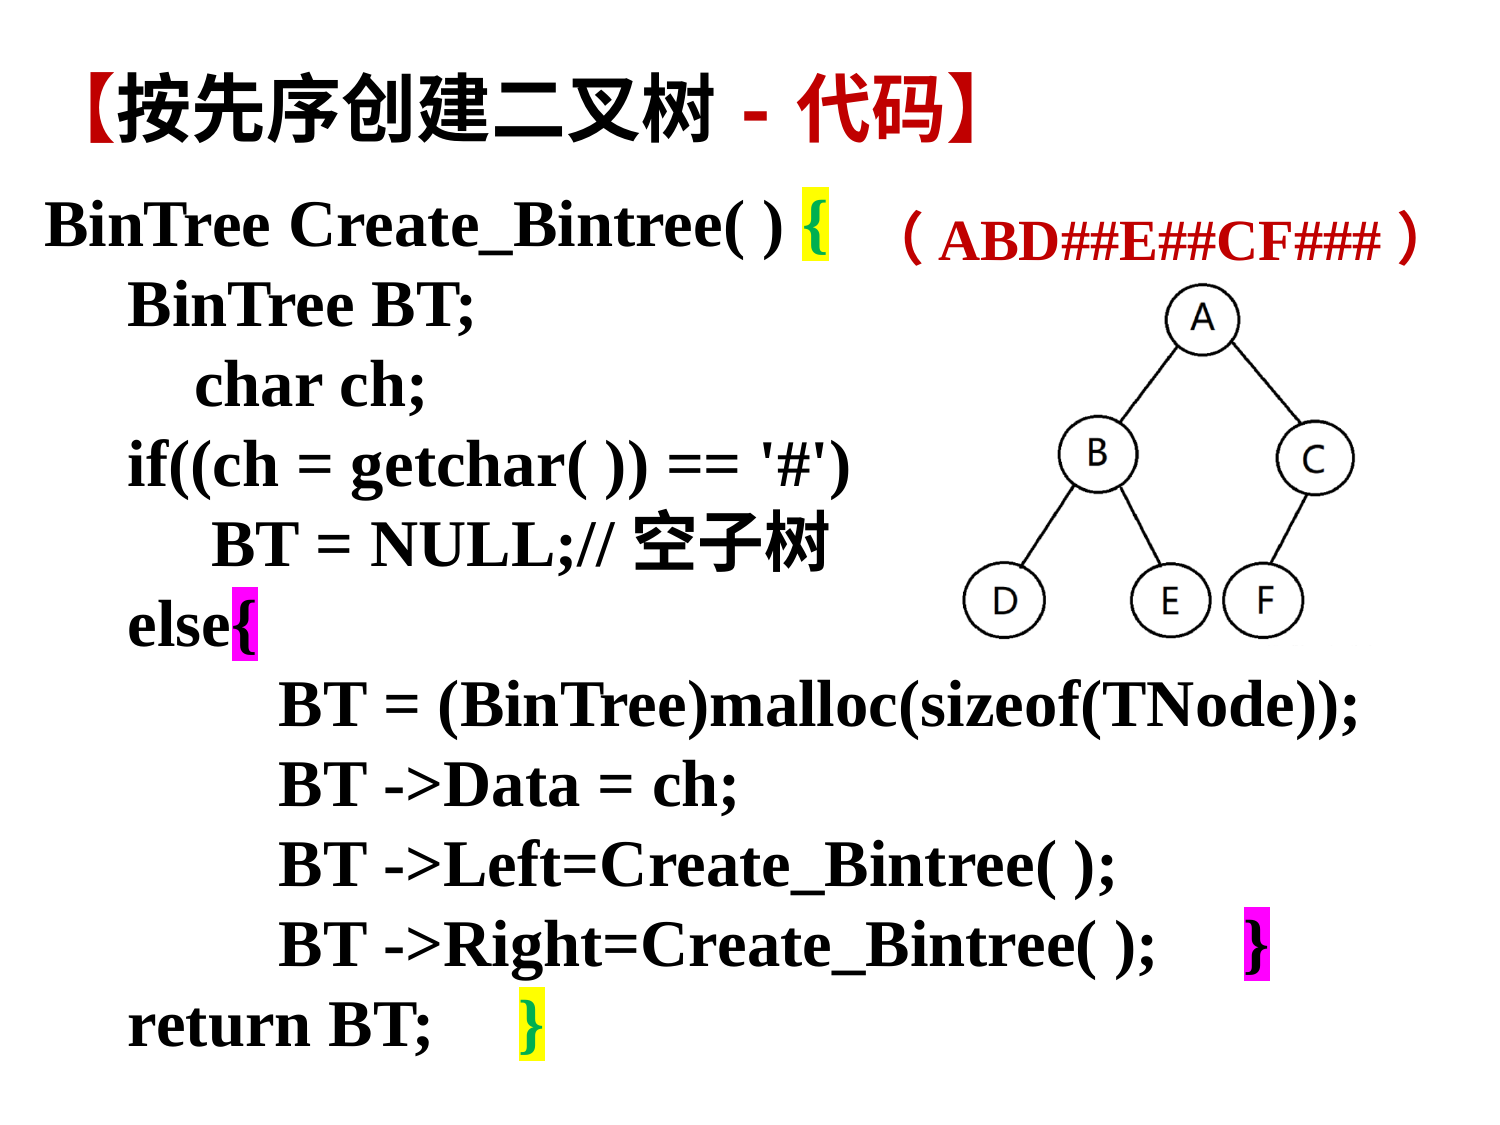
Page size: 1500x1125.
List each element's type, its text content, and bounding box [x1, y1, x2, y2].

text_box （ABD##E##CF###） [851, 159, 1470, 280]
text_box BinTree Create_Bintree( ) { BinTree BT; char ch; if((ch = getchar( )) == '#') BT = NULL;//空子树 else{ BT = (BinTree)malloc(sizeof(TNode)); BT ->Data = ch; BT ->Left=Create_Bintree( ); BT ->Right=Create_Bintree( ); } return BT; } [29, 172, 1495, 1067]
picture [942, 278, 1377, 646]
text_box 【按先序创建二叉树-代码】 [26, 54, 1037, 160]
